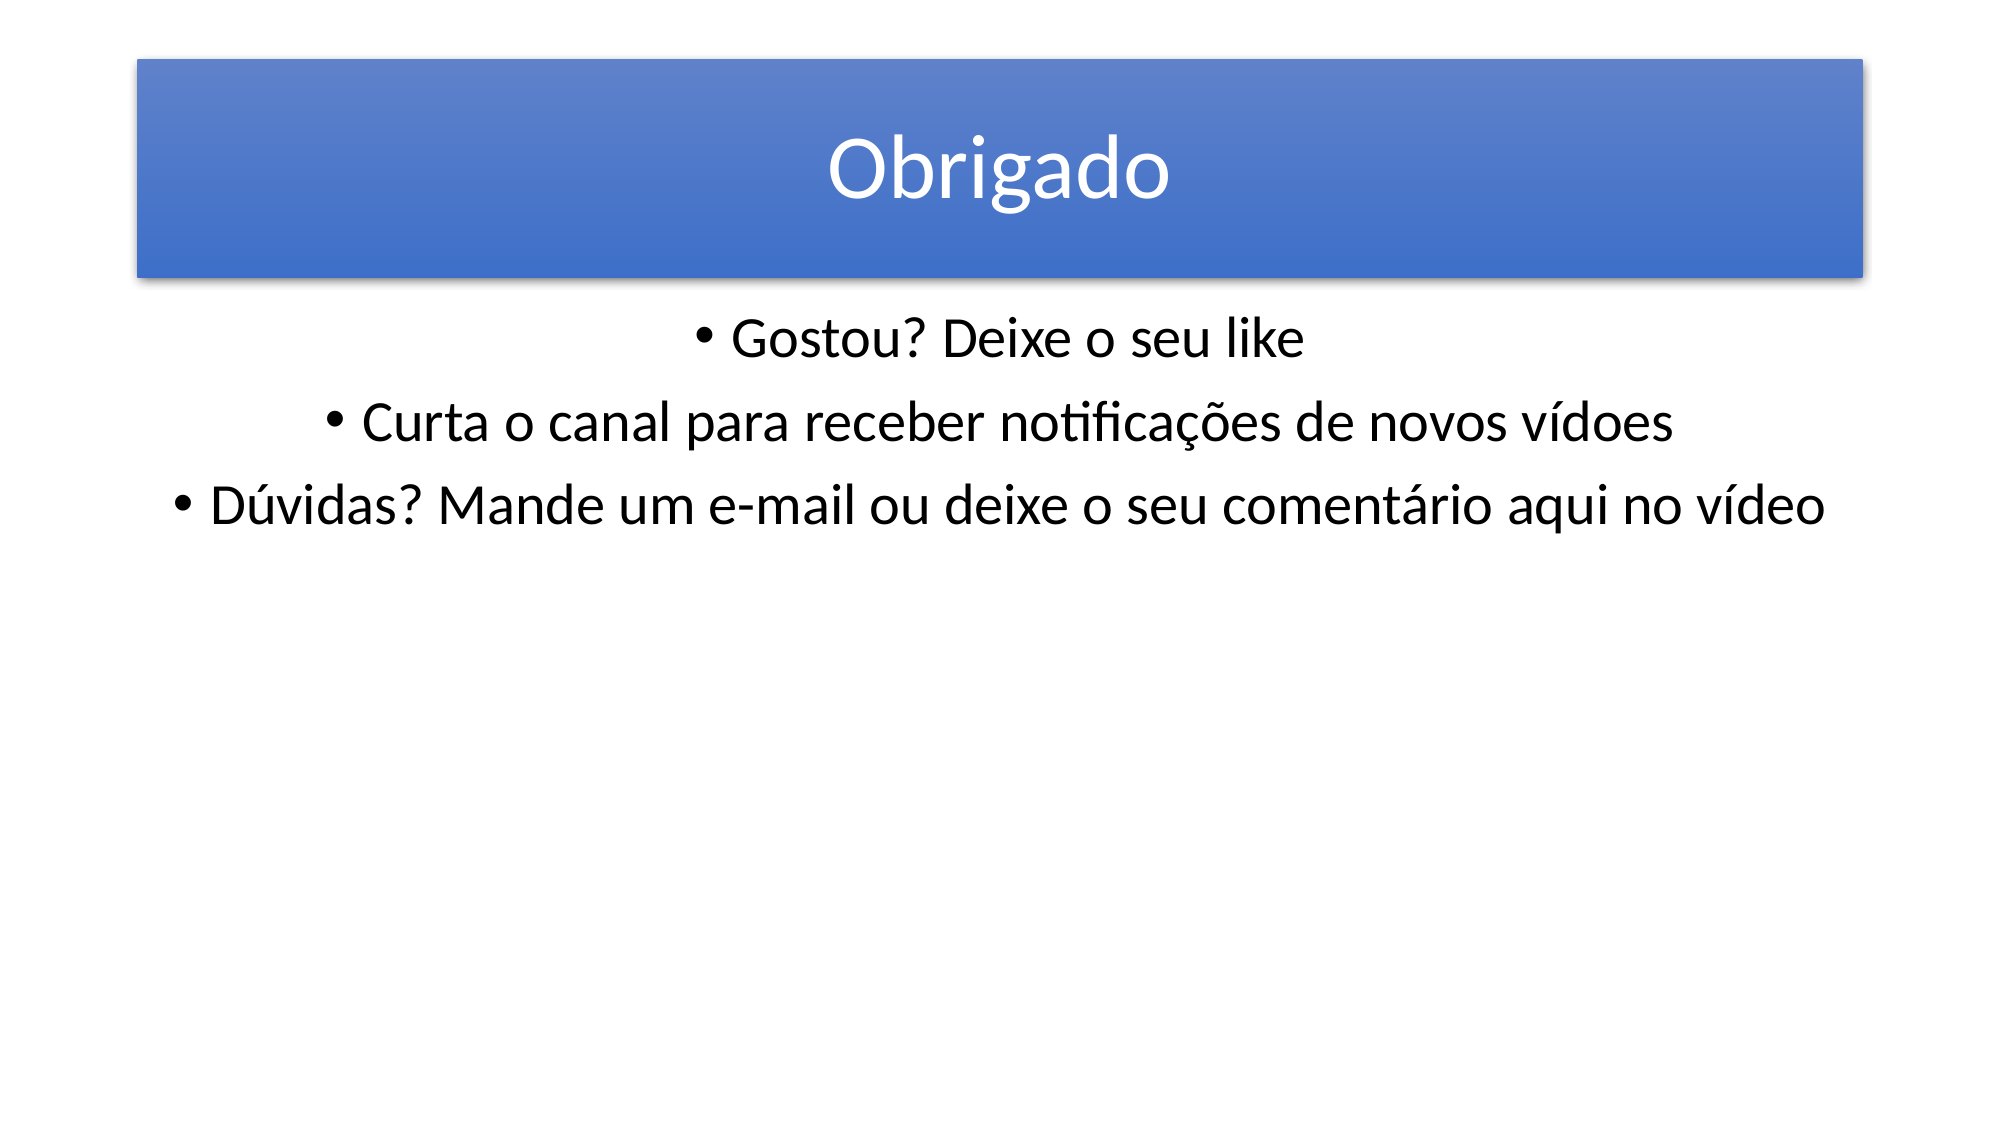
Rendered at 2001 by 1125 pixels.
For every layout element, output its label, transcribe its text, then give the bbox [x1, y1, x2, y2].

title Obrigado [137, 59, 1863, 278]
list Gostou? Deixe o seu like Curta o canal para receber notificações de novos vídoes Dúvidas? Mande um e-mail ou deixe o seu comentário aqui no vídeo [137, 299, 1863, 1014]
